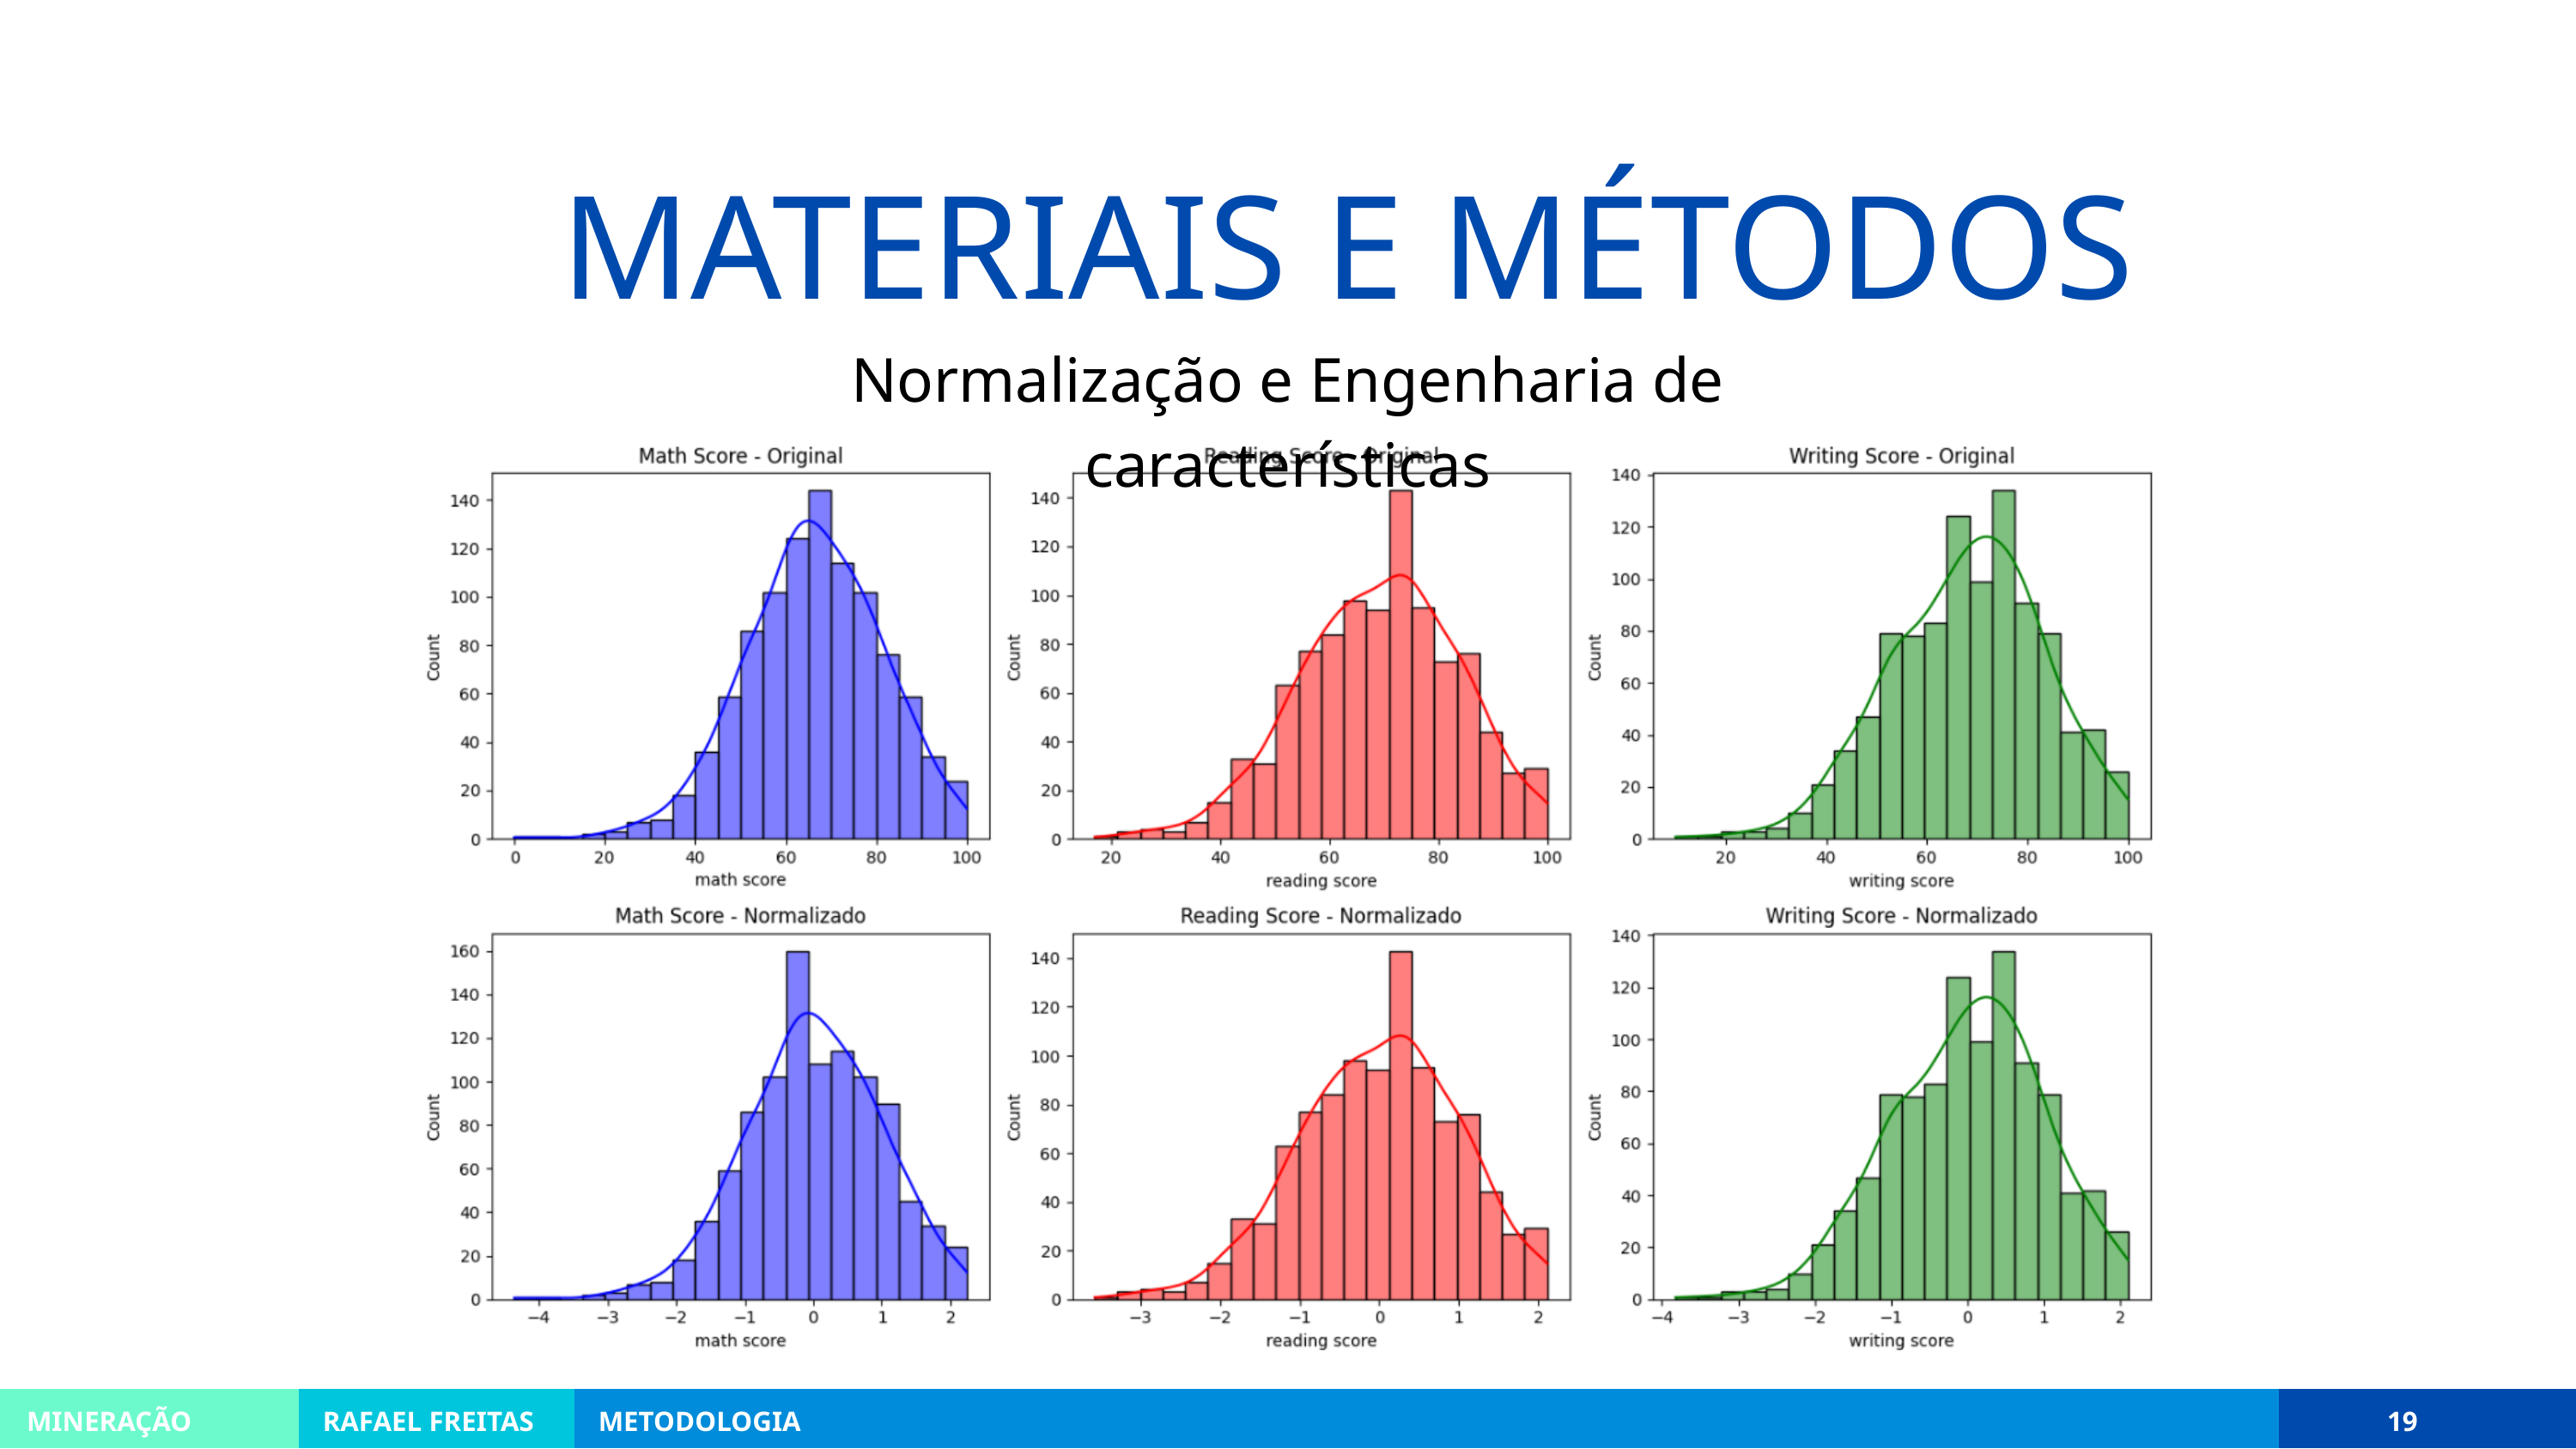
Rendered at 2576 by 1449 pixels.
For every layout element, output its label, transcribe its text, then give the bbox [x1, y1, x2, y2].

text_box [420, 435, 2155, 1356]
text_box Normalização e Engenharia de características [646, 379, 1930, 500]
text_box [556, 144, 2141, 369]
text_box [0, 1389, 2576, 1449]
